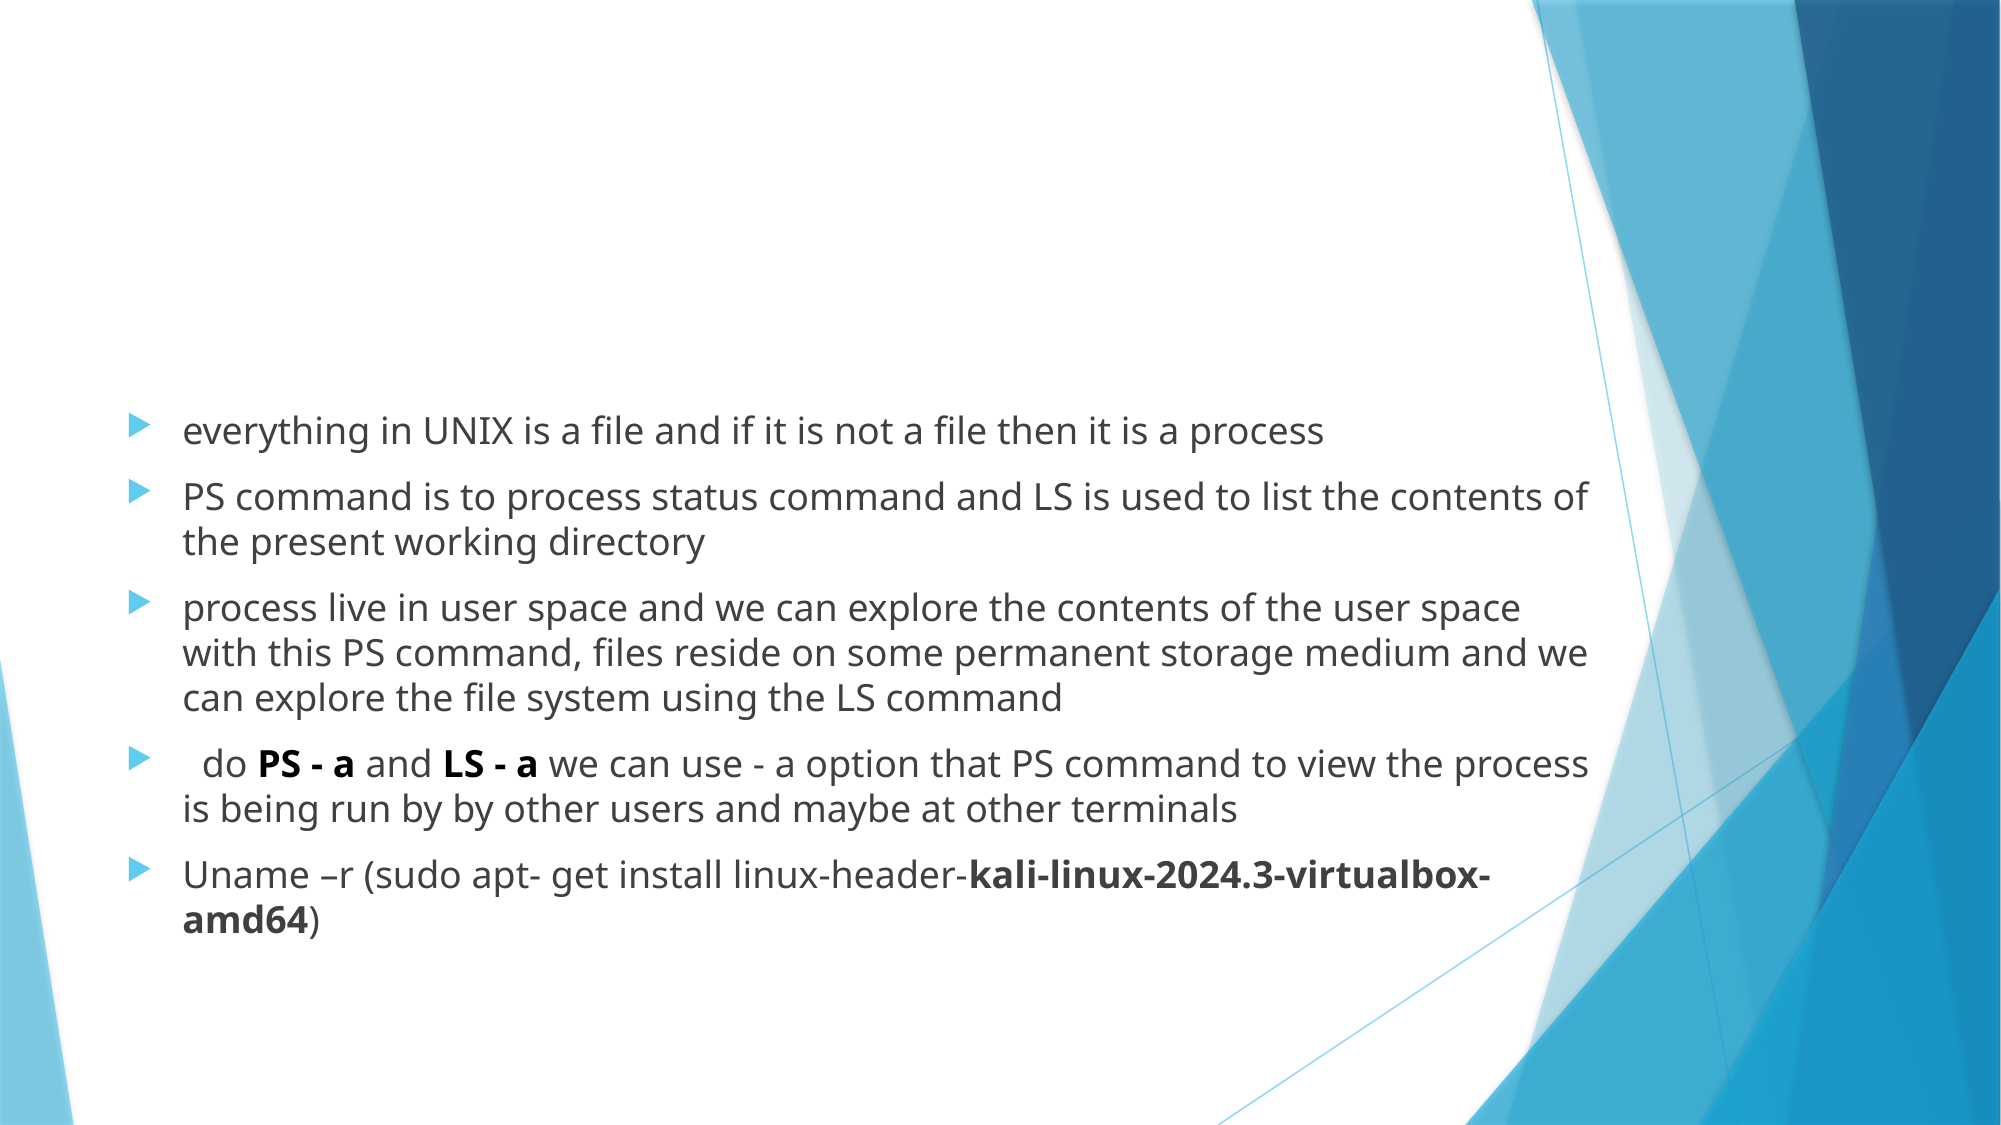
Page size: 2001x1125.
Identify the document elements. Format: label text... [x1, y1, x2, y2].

list everything in UNIX is a file and if it is not a file then it is a process PS command is to process status command and LS is used to list the contents of the present working directory process live in user space and we can explore the contents of the user space with this PS command, files reside on some permanent storage medium and we can explore the file system using the LS command do PS - a and LS - a we can use - a option that PS command to view the process is being run by by other users and maybe at other terminals Uname –r (sudo apt- get install linux-header-kali-linux-2024.3-virtualbox-amd64) [111, 399, 1618, 1041]
